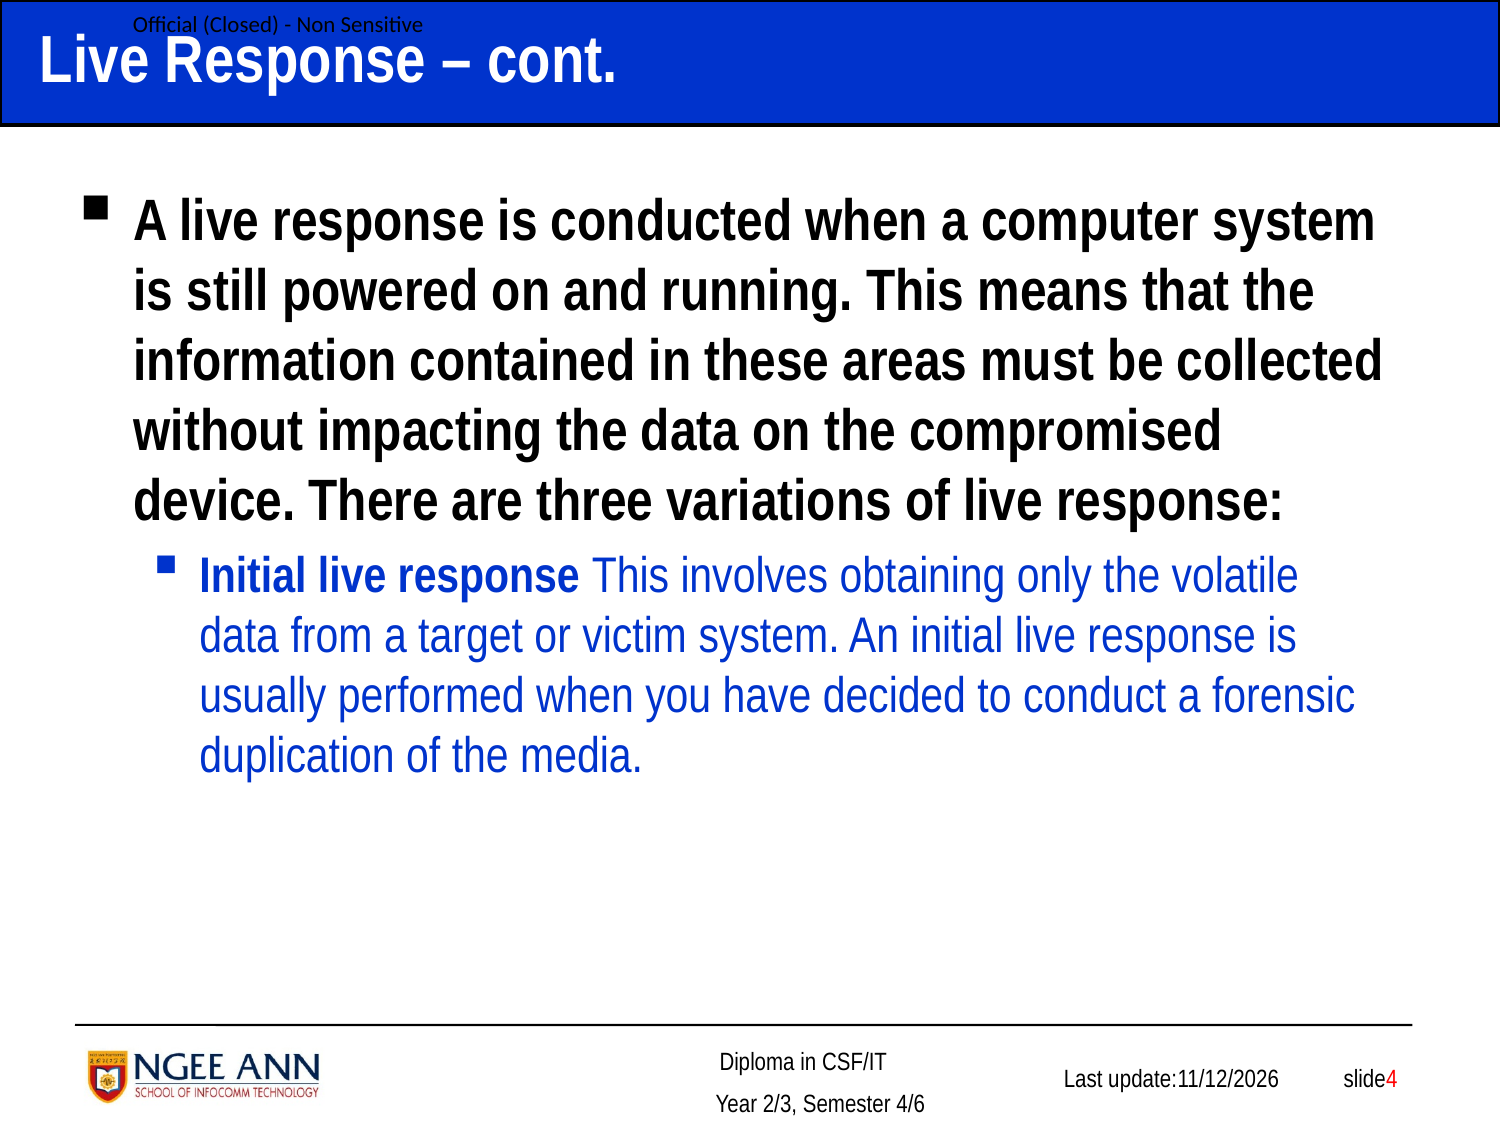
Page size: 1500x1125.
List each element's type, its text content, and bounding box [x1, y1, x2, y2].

title Live Response – cont. [23, 0, 1500, 115]
slide_number slide4 [1099, 1037, 1413, 1101]
list A live response is conducted when a computer system is still powered on and running. This means that the information contained in these areas must be collected without impacting the data on the compromised device. There are three variations of live response: Initial live response This involves obtaining only the volatile data from a target or victim system. An initial live response is usually performed when you have decided to conduct a forensic duplication of the media. [62, 174, 1401, 1026]
picture [62, 1028, 344, 1125]
